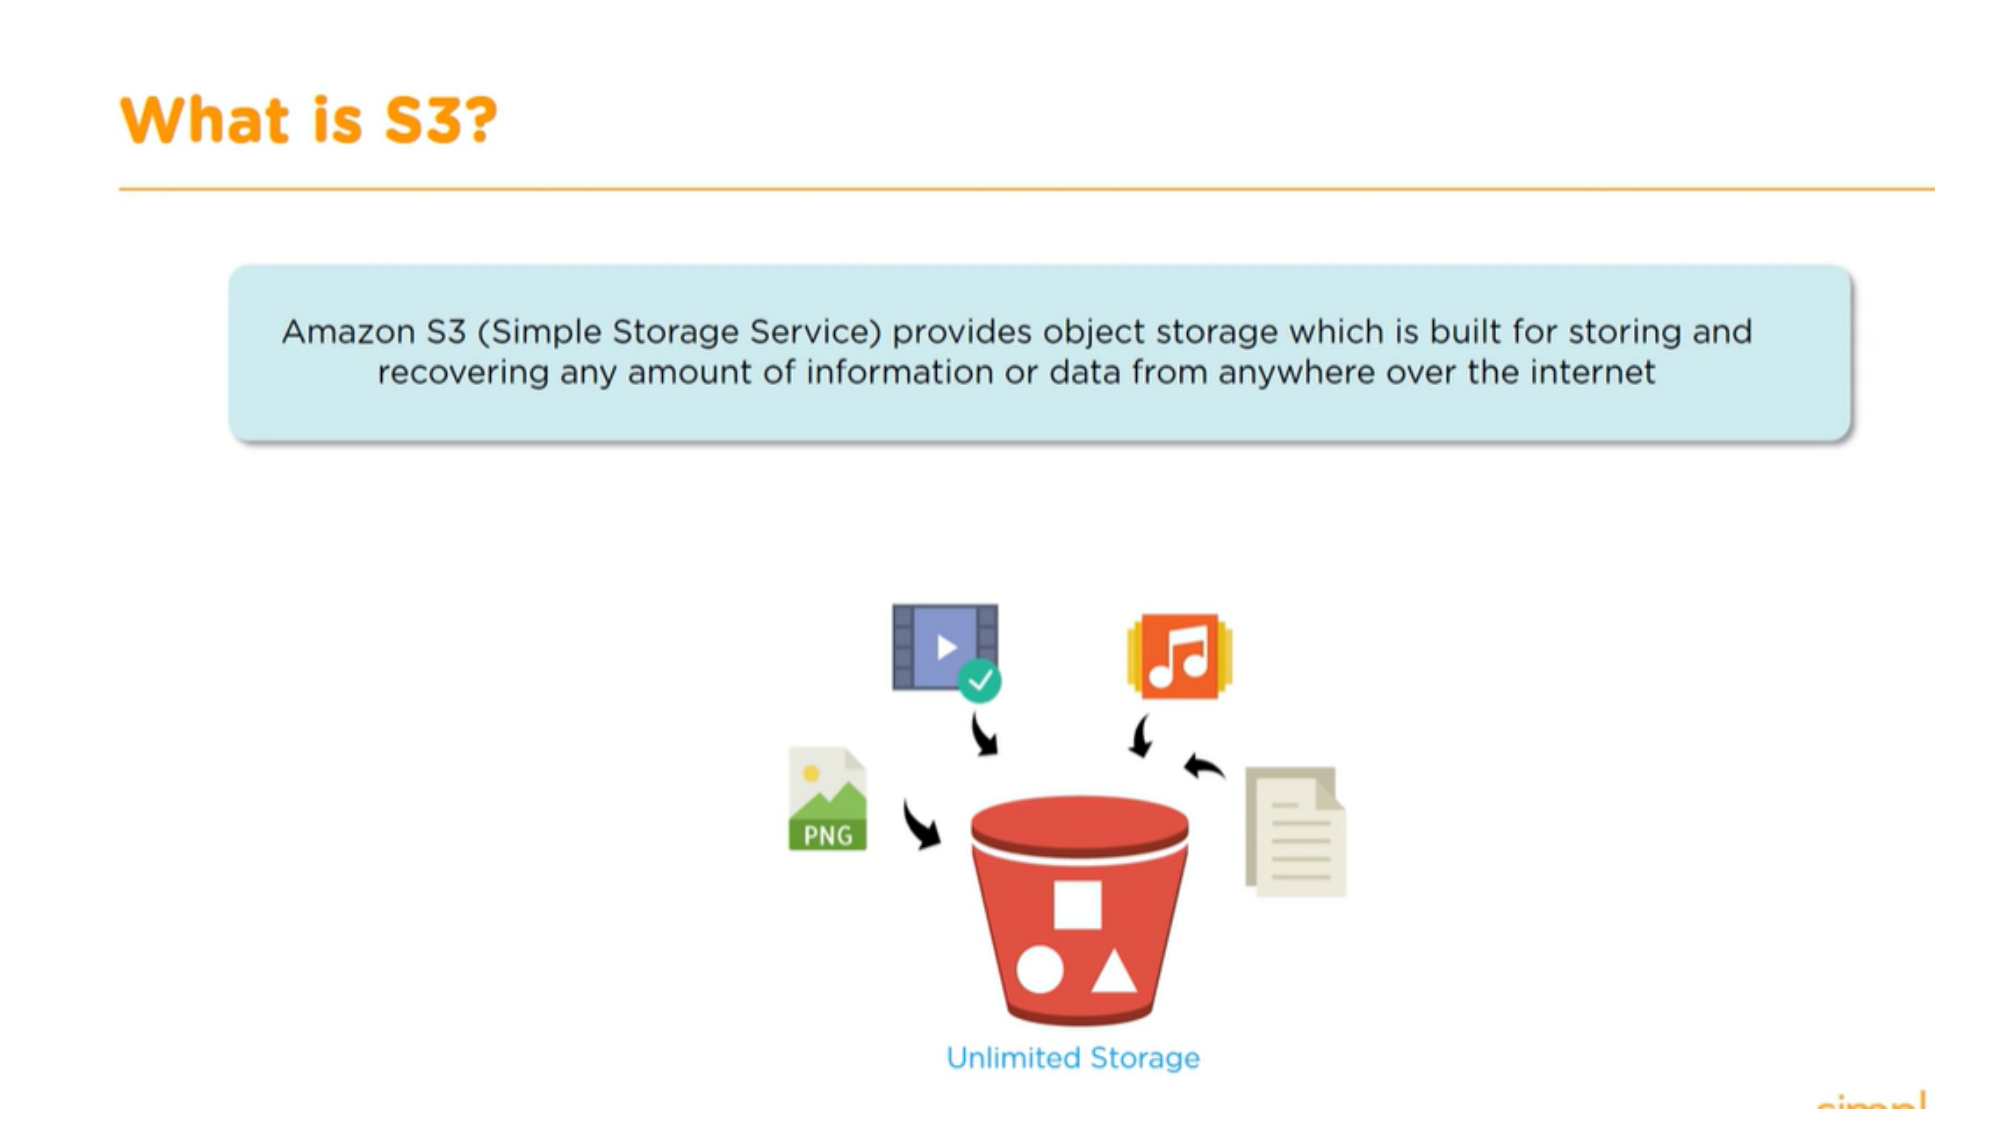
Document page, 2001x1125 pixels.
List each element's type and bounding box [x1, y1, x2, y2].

picture [65, 59, 1935, 1109]
